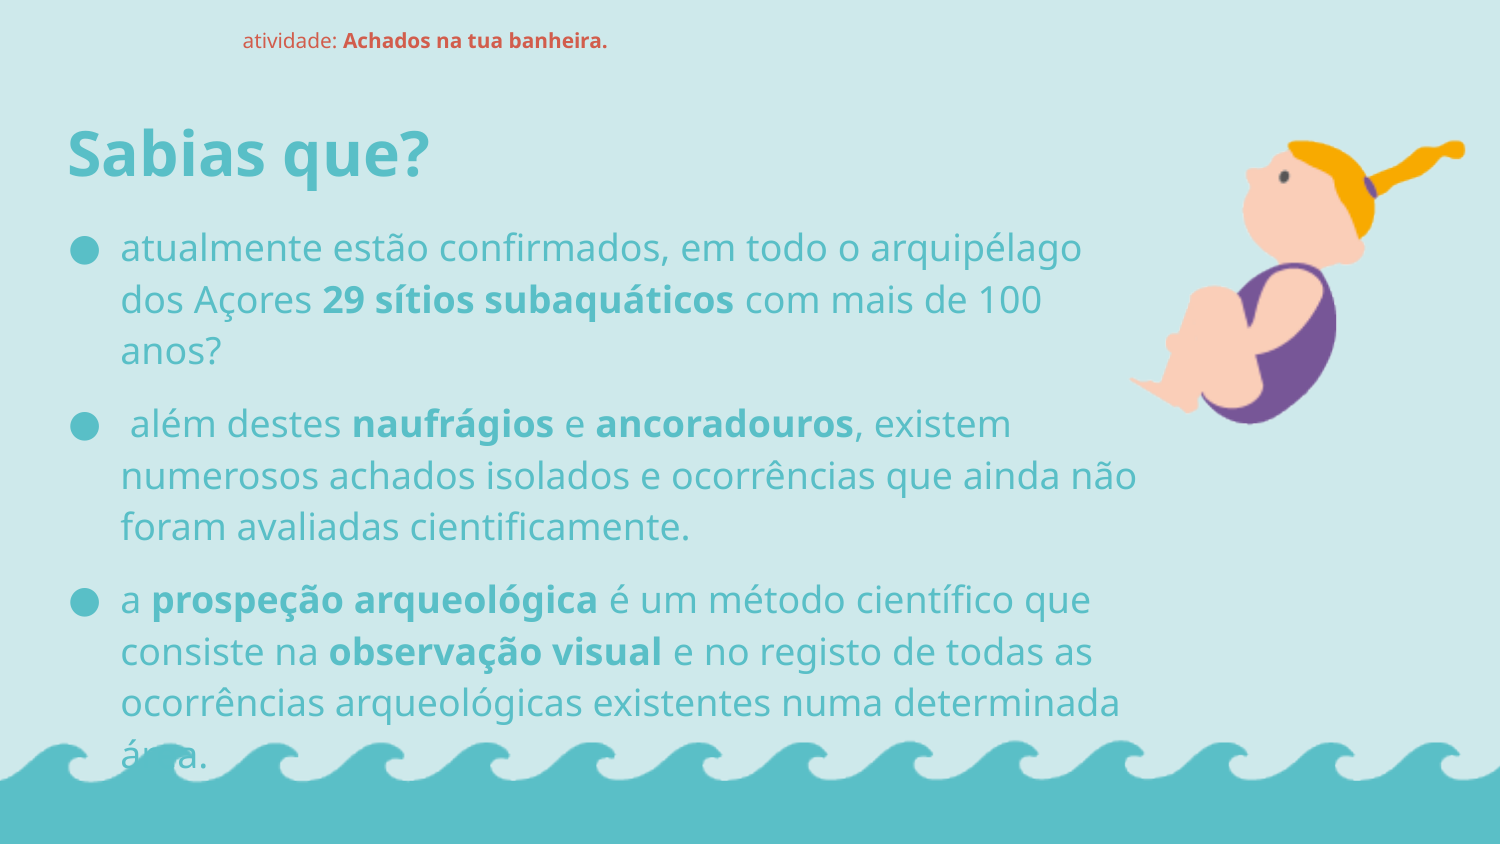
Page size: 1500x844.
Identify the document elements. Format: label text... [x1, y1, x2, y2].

text_box atualmente estão confirmados, em todo o arquipélago dos Açores 29 sítios subaquáticos com mais de 100 anos? além destes naufrágios e ancoradouros, existem numerosos achados isolados e ocorrências que ainda não foram avaliadas cientificamente. a prospeção arqueológica é um método científico que consiste na observação visual e no registo de todas as ocorrências arqueológicas existentes numa determinada área. [30, 202, 1154, 671]
picture [0, 672, 1500, 844]
picture [1118, 74, 1495, 462]
text_box Sabias que? [52, 87, 843, 202]
text_box atividade: Achados na tua banheira. [184, 12, 666, 61]
